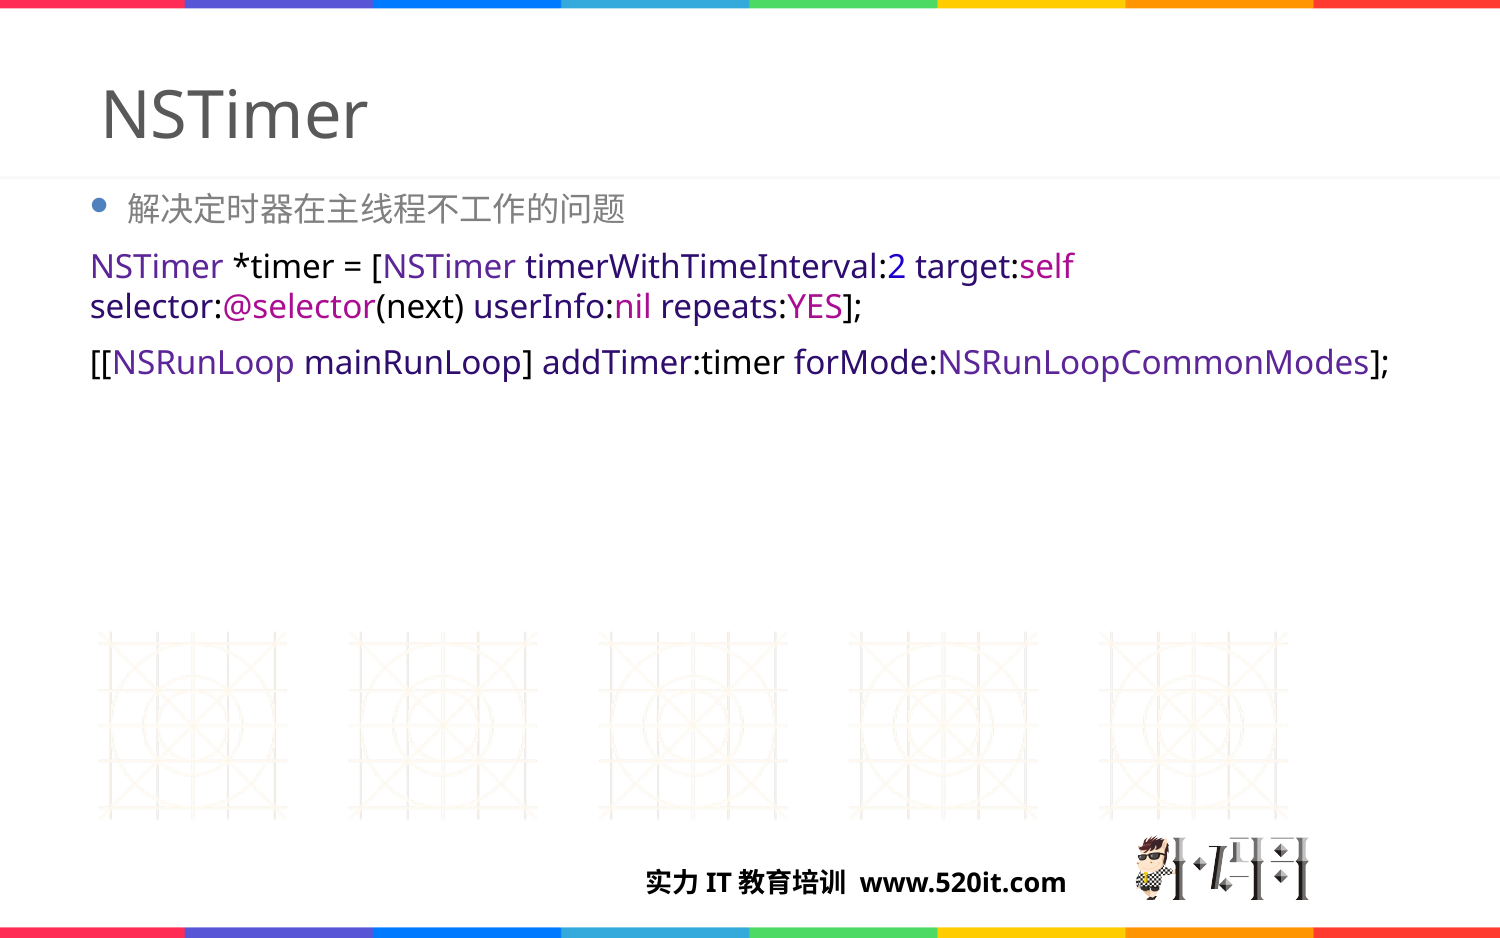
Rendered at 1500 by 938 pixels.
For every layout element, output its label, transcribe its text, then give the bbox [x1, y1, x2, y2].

picture [0, 0, 1500, 176]
title NSTimer [85, 64, 1419, 178]
list 解决定时器在主线程不工作的问题 NSTimer *timer = [NSTimer timerWithTimeInterval:2 target:self selector:@selector(next) userInfo:nil repeats:YES]; [[NSRunLoop mainRunLoop] addTimer:timer forMode:NSRunLoopCommonModes]; [75, 181, 1425, 533]
picture [0, 180, 1500, 938]
